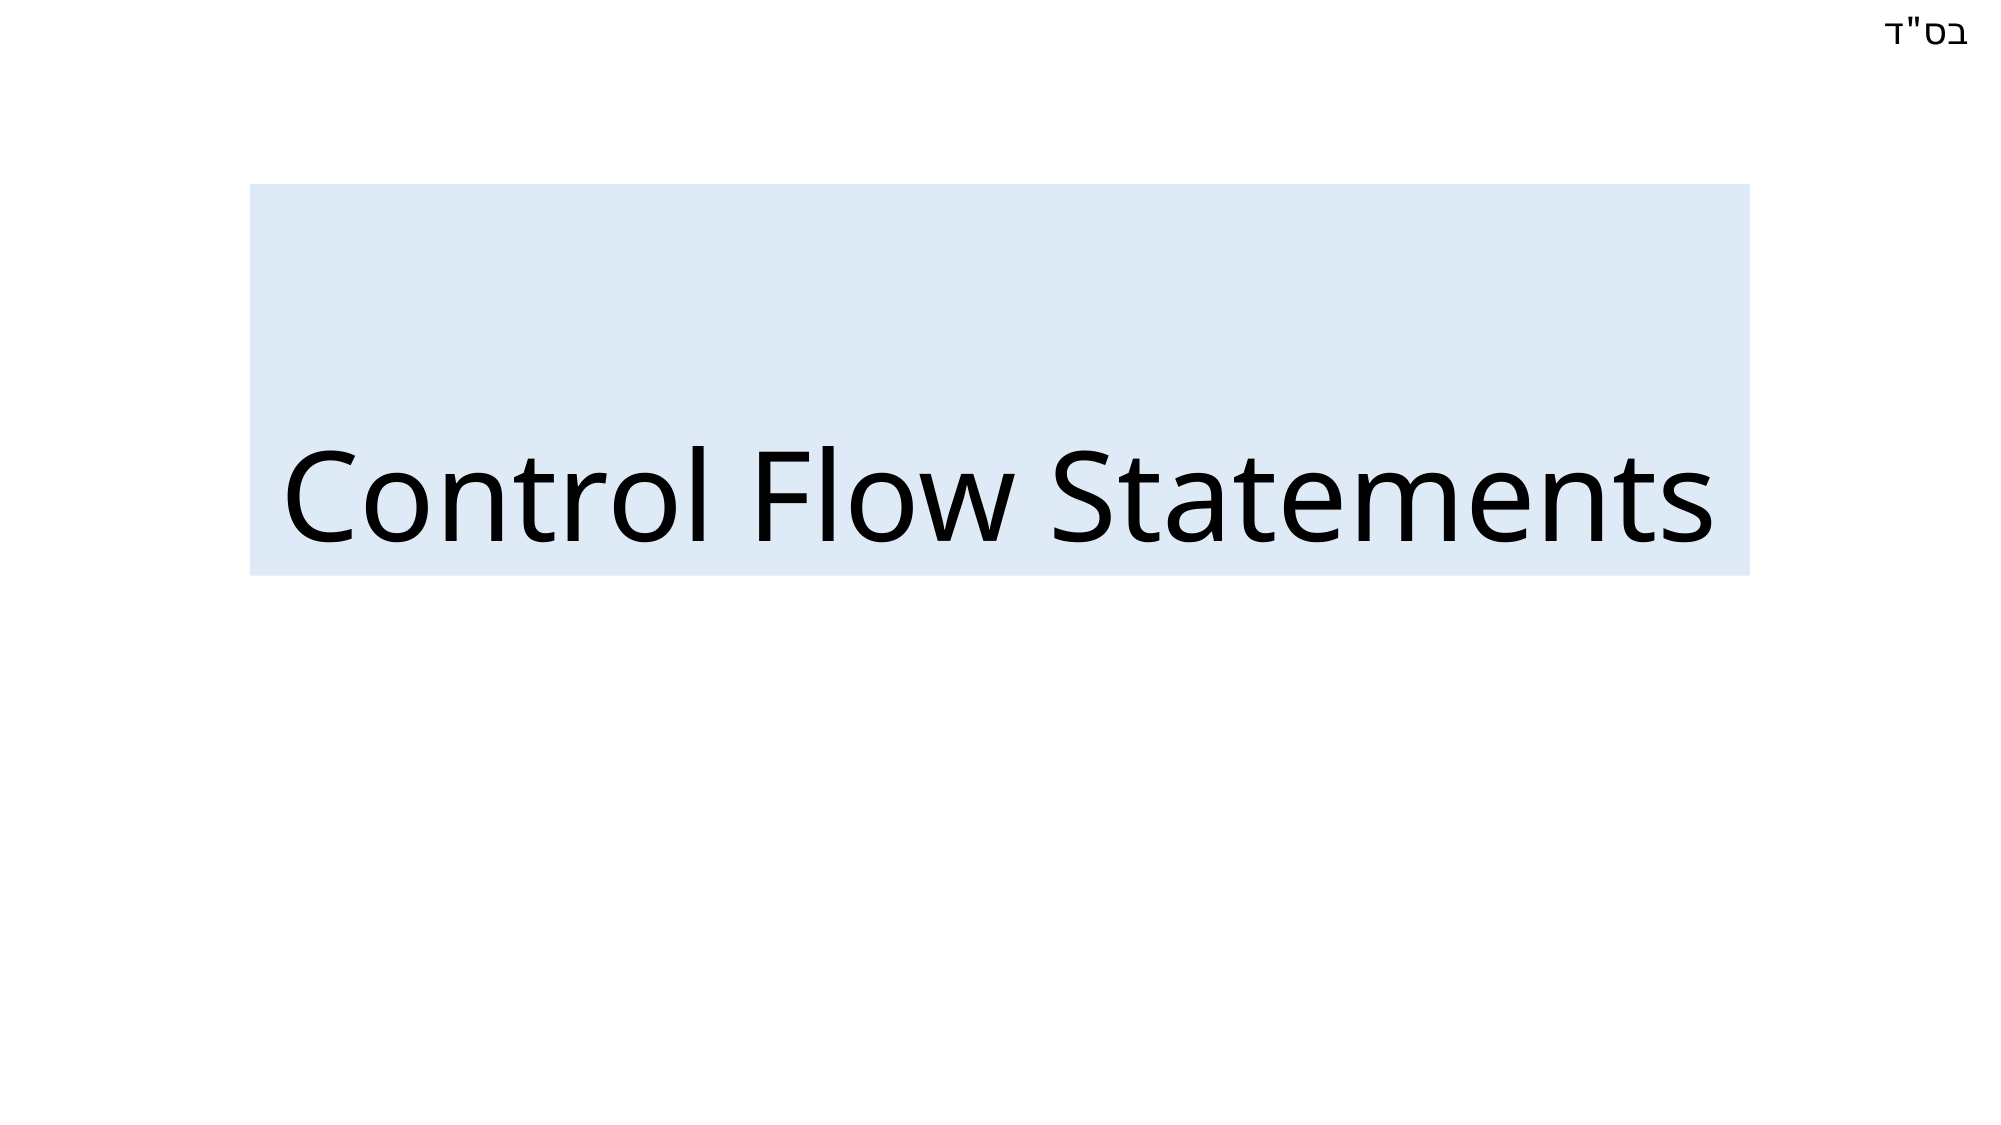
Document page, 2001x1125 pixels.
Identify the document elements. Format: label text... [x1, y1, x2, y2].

title Control Flow Statements [249, 184, 1750, 576]
